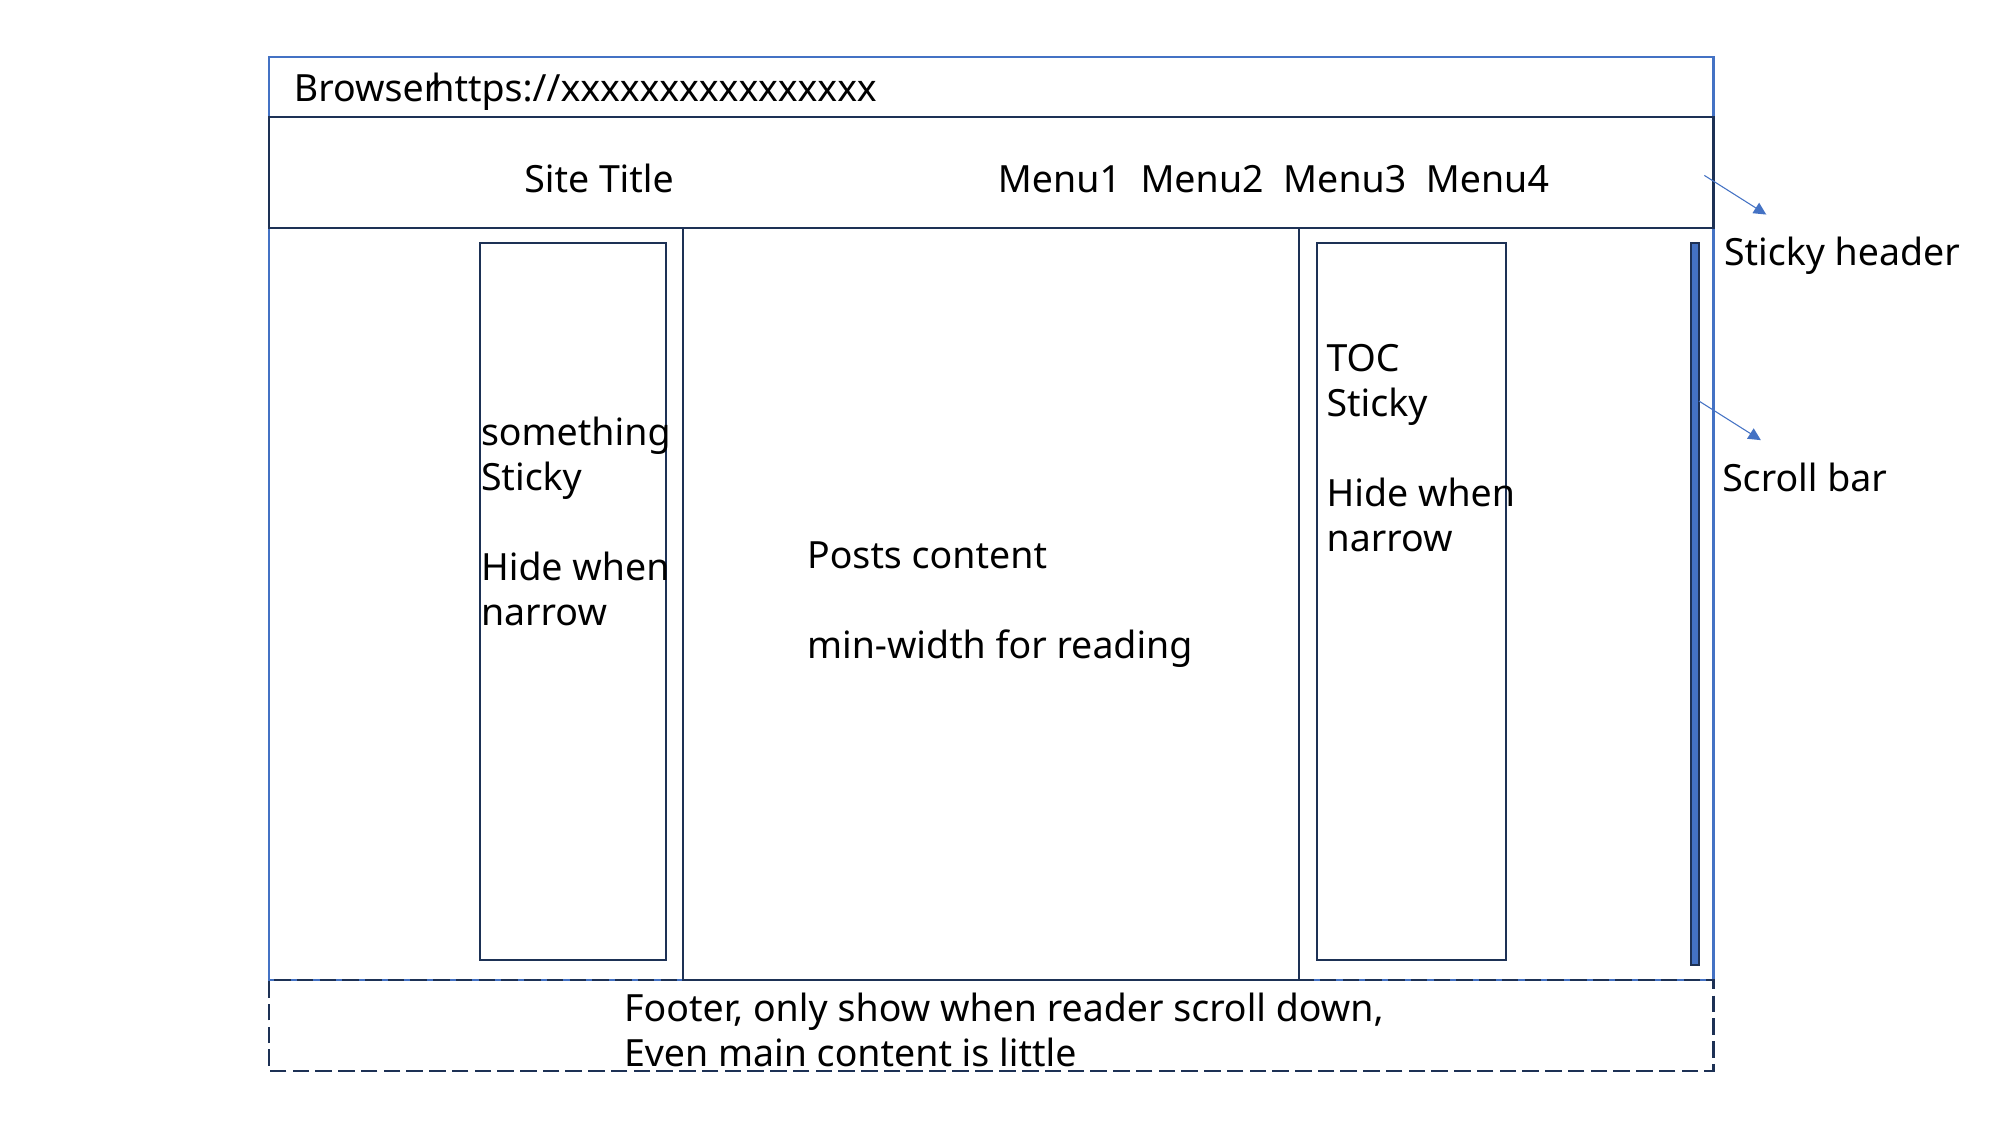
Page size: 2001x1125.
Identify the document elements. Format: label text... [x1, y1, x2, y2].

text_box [1698, 401, 1761, 441]
text_box [268, 56, 279, 116]
text_box [1400, 979, 1715, 1072]
text_box https://xxxxxxxxxxxxxxxx [455, 56, 892, 116]
text_box [268, 116, 1715, 229]
text_box [1300, 229, 1715, 979]
text_box Site Title [509, 147, 689, 208]
text_box Menu1 Menu2 Menu3 Menu4 [983, 147, 1565, 208]
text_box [1704, 175, 1767, 215]
text_box [1316, 567, 1507, 961]
text_box Scroll bar [1707, 446, 1902, 507]
text_box Footer, only show when reader scroll down, Even main content is little [609, 976, 1400, 1082]
text_box something Sticky Hide when narrow [466, 400, 686, 641]
text_box [1316, 242, 1507, 326]
text_box [479, 641, 667, 961]
text_box [682, 227, 1300, 976]
text_box Sticky header [1709, 220, 1975, 281]
text_box TOC Sticky Hide when narrow [1311, 326, 1531, 567]
text_box [268, 229, 682, 979]
text_box [892, 56, 1715, 116]
text_box [479, 242, 667, 400]
text_box [268, 979, 609, 1072]
text_box Browser [279, 56, 455, 117]
text_box [1690, 242, 1700, 966]
text_box Posts content min-width for reading [792, 523, 1208, 673]
